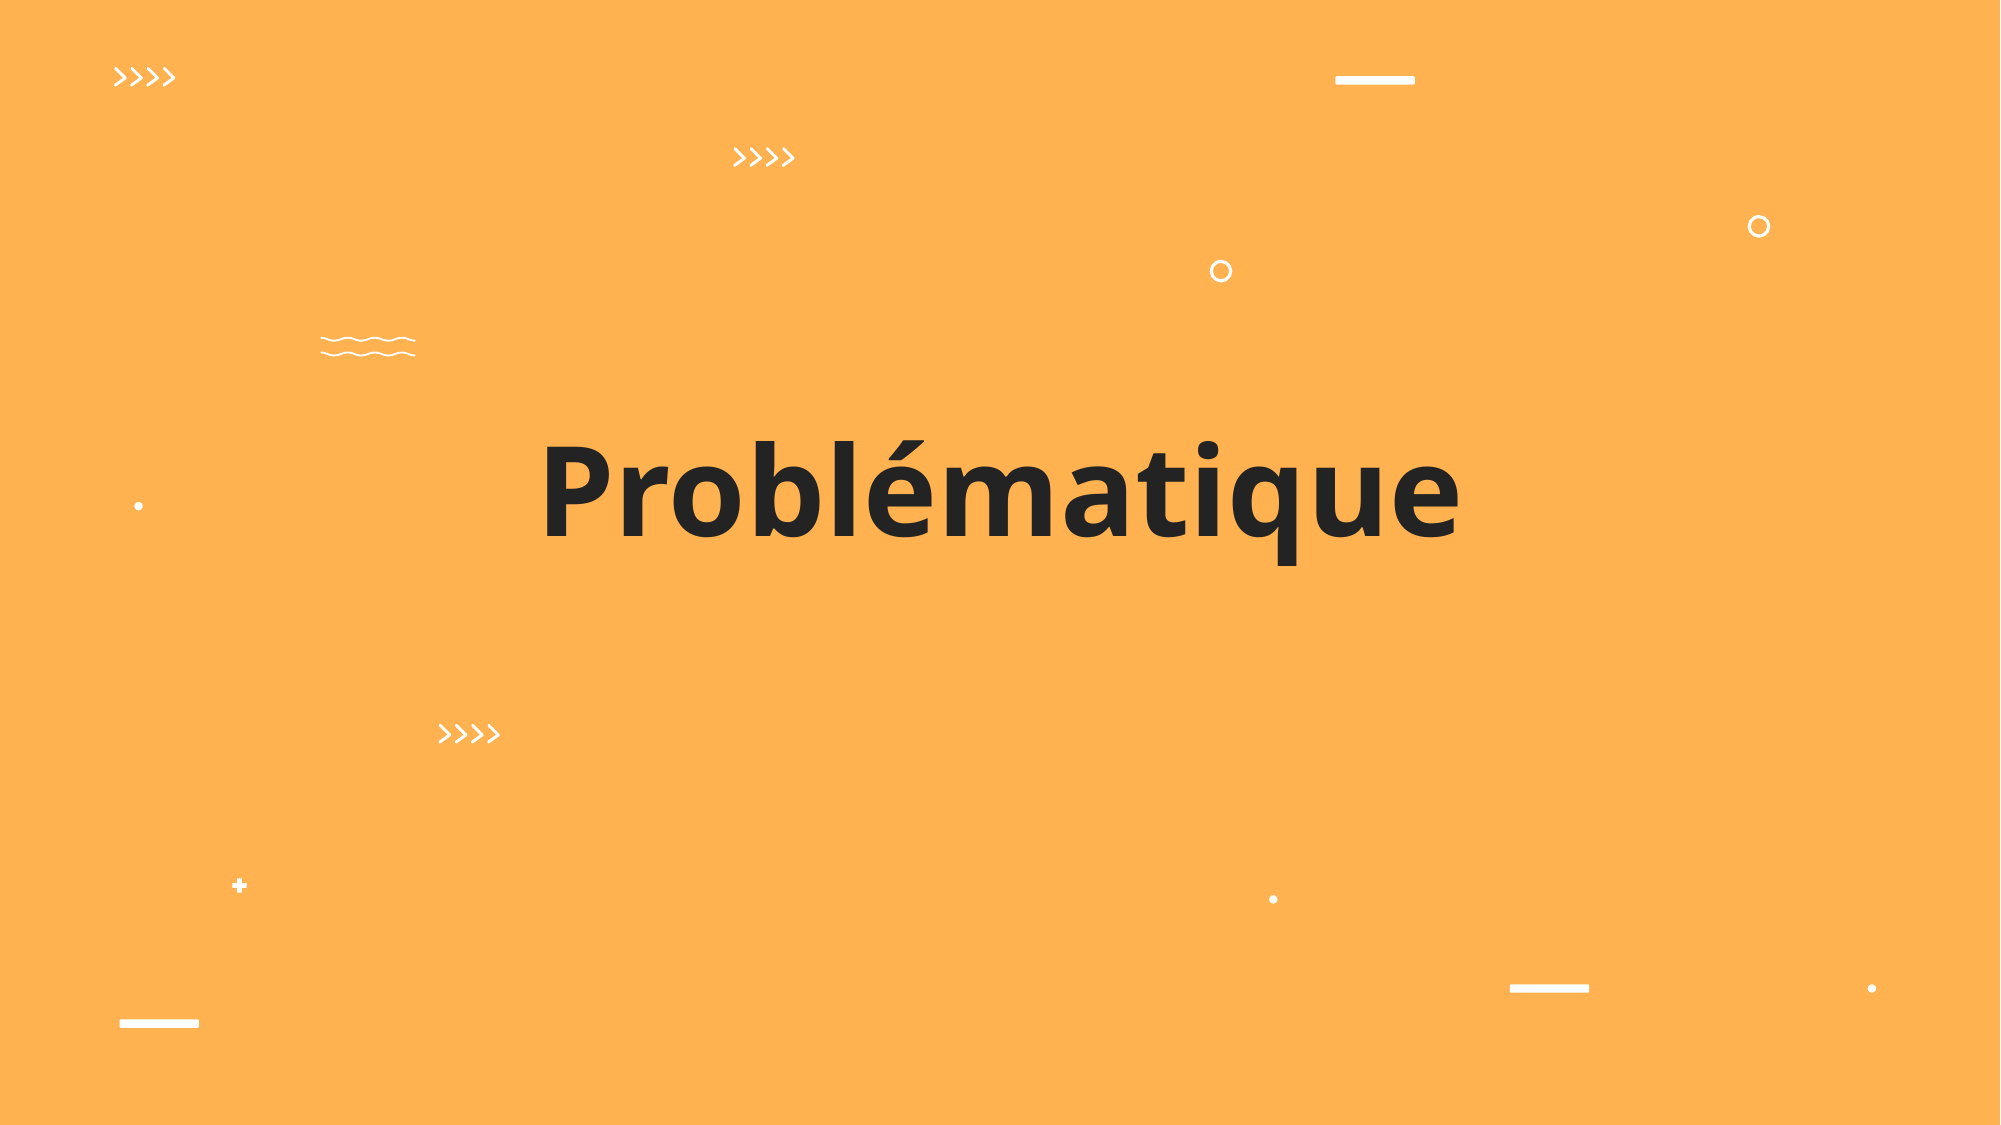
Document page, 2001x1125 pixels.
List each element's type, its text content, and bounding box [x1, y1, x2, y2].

title Problématique [0, 292, 2000, 680]
